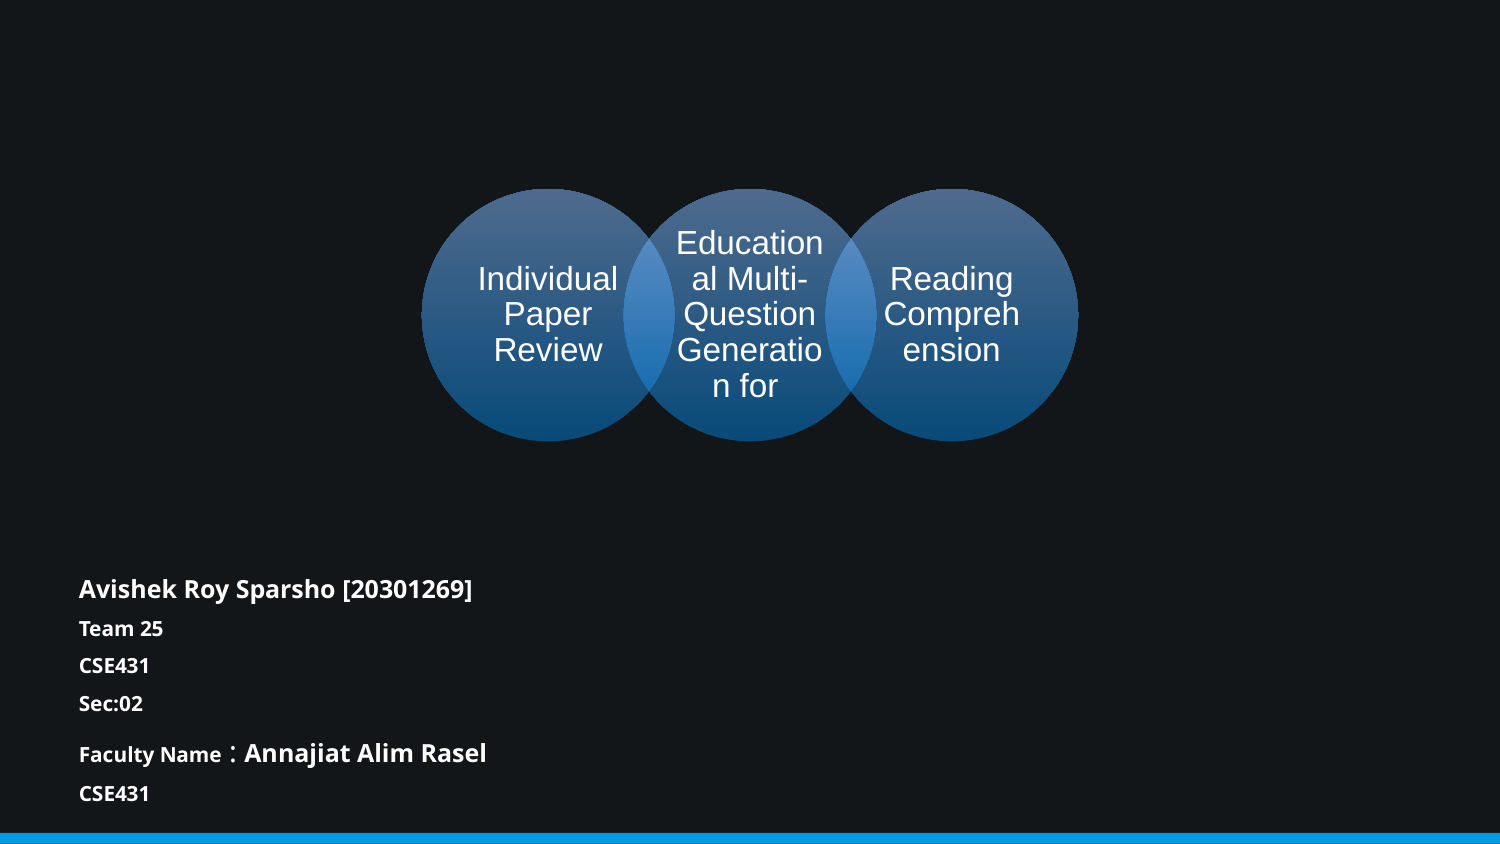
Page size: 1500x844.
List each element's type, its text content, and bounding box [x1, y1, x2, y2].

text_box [421, 188, 1079, 442]
list Avishek Roy Sparsho [20301269] Team 25 CSE431 Sec:02 Faculty Name : Annajiat Alim Rasel CSE431 [63, 543, 1437, 796]
